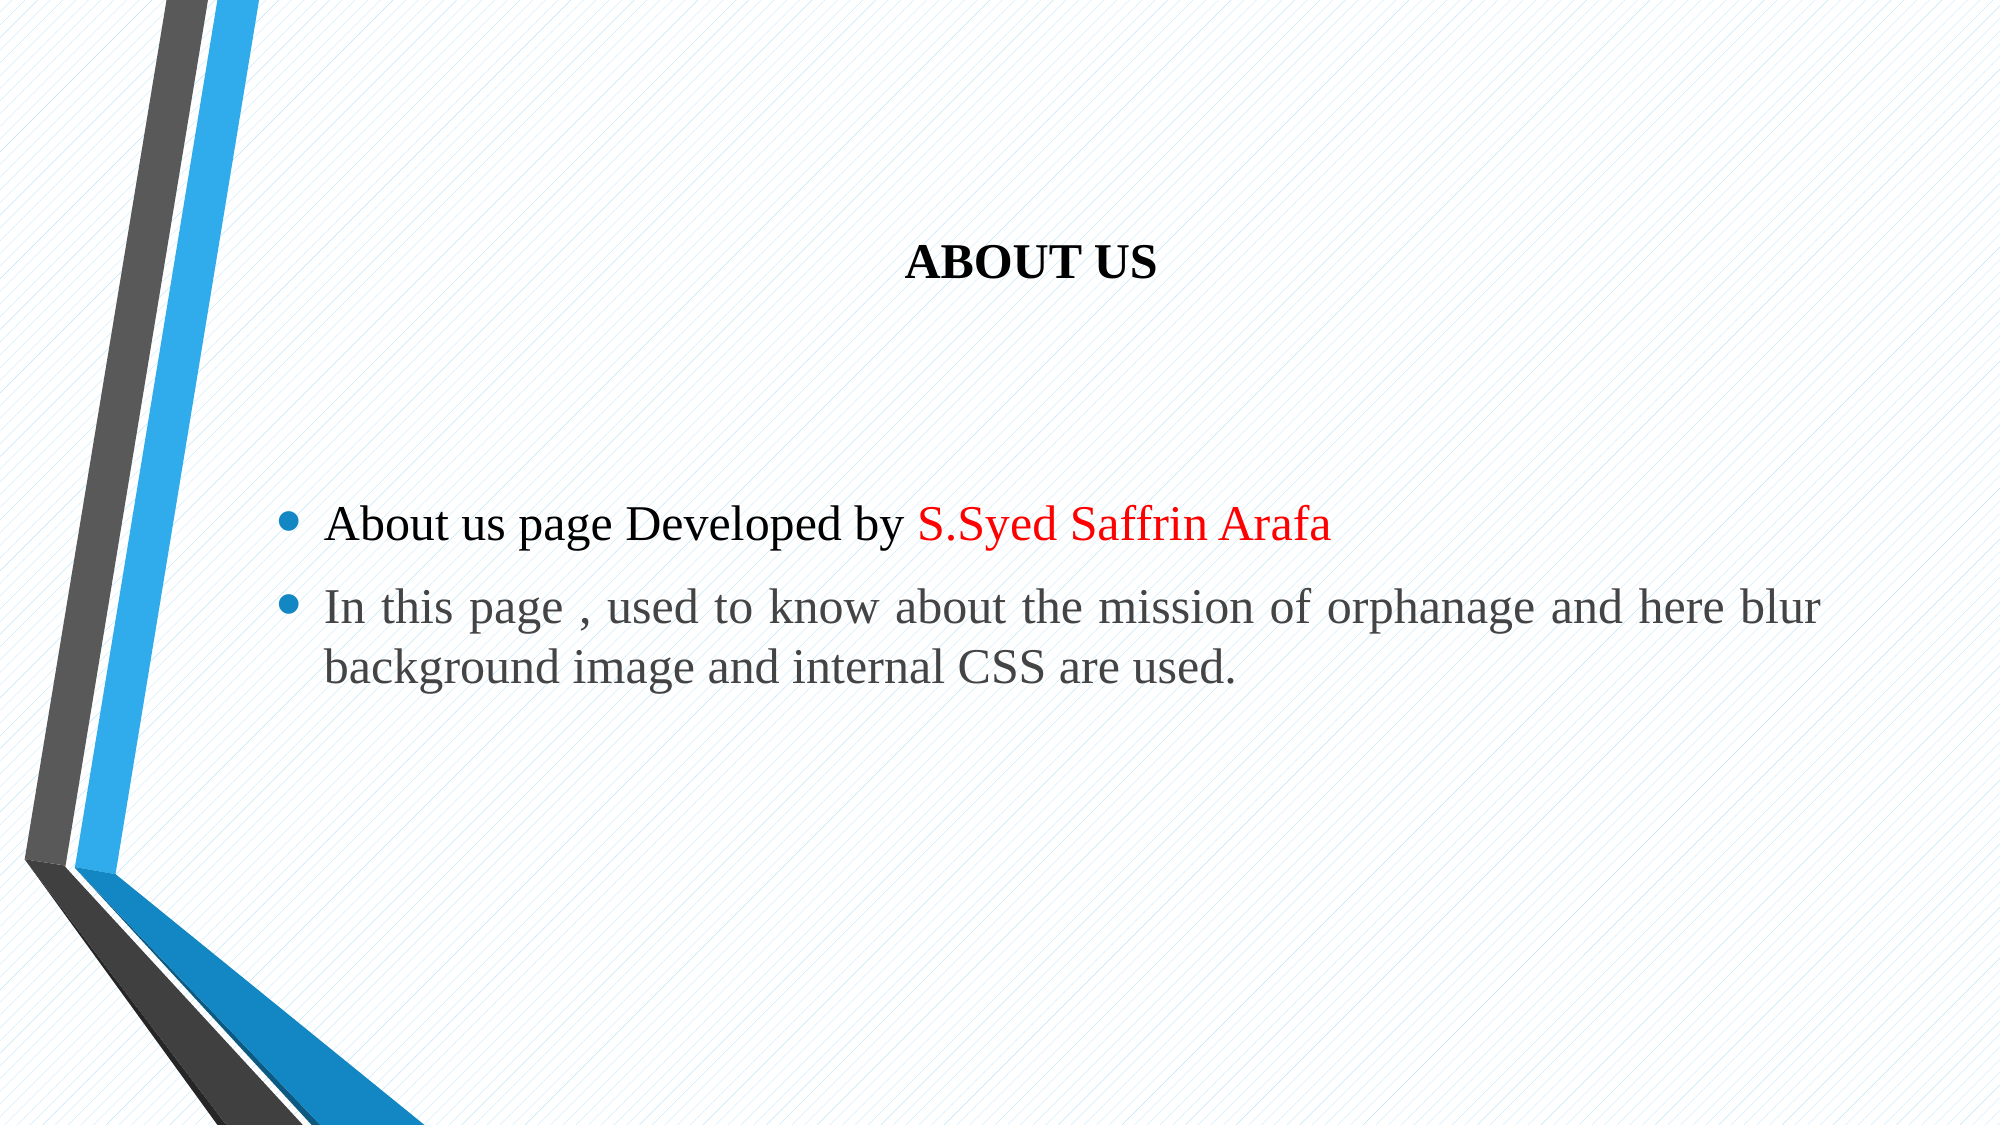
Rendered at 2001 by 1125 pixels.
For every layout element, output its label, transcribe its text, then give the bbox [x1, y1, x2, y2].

list About us page Developed by S.Syed Saffrin Arafa In this page , used to know about the mission of orphanage and here blur background image and internal CSS are used. [261, 469, 1838, 715]
title ABOUT US [243, 217, 1819, 300]
